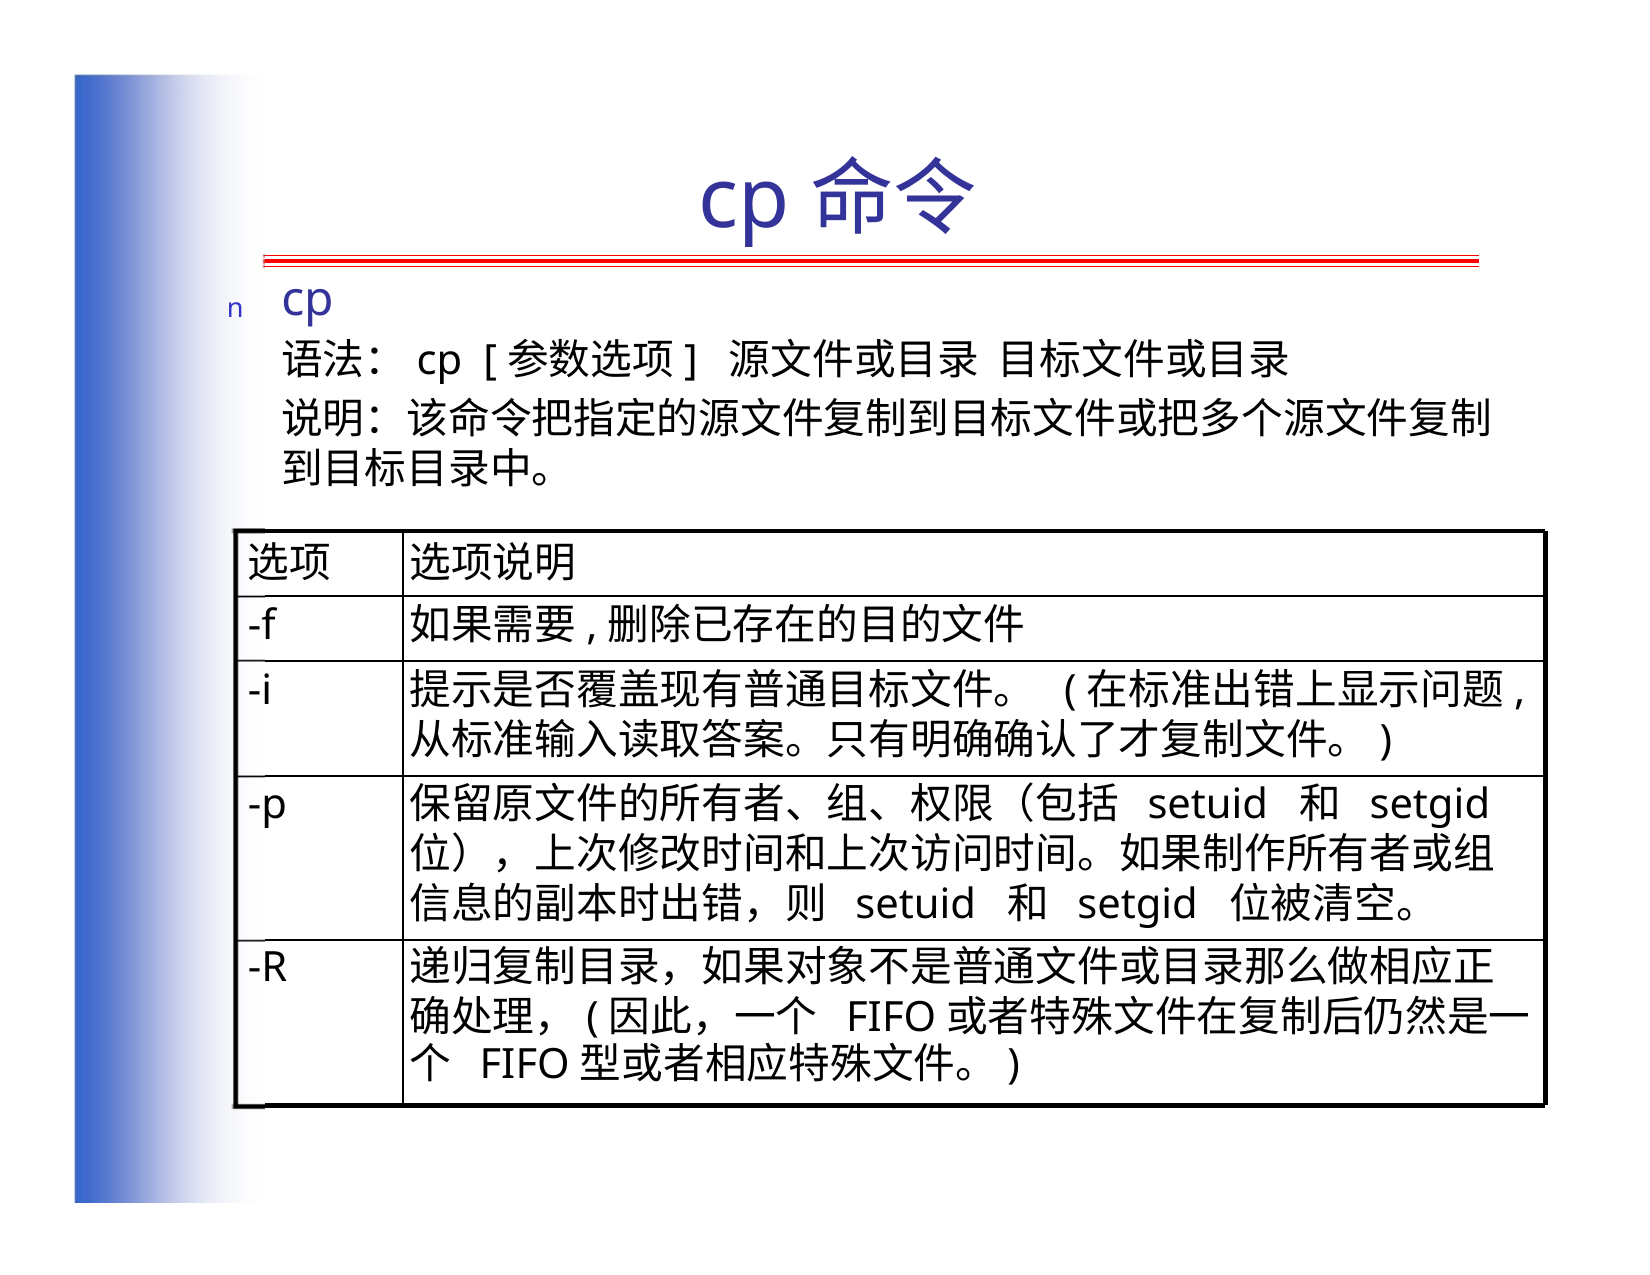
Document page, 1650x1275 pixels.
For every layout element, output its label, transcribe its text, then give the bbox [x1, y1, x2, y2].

text_box 选项说明 如果需要,删除已存在的目的文件 提示是否覆盖现有普通目标文件。 (在标准出错上显示问题, 从标准输入读取答案。只有明确确认了才复制文件。) 保留原文件的所有者、组、权限（包括 setuid 和 setgid 位），上次修改时间和上次访问时间。如果制作所有者或组 信息的副本时出错，则 setuid 和 setgid 位被清空。 递归复制目录，如果对象不是普通文件或目录那么做相应正 确处理，(因此，一个 FIFO或者特殊文件在复制后仍然是一 个 FIFO型或者相应特殊文件。) [409, 545, 1531, 1095]
text_box cp命令 [698, 160, 977, 252]
text_box cp 语法：cp [参数选项] 源文件或目录 目标文件或目录 说明：该命令把指定的源文件复制到目标文件或把多个源文件复制 到目标目录中。 [281, 275, 1493, 500]
picture [72, 72, 265, 1203]
text_box 选项 -f -i -p -R [269, 545, 332, 998]
